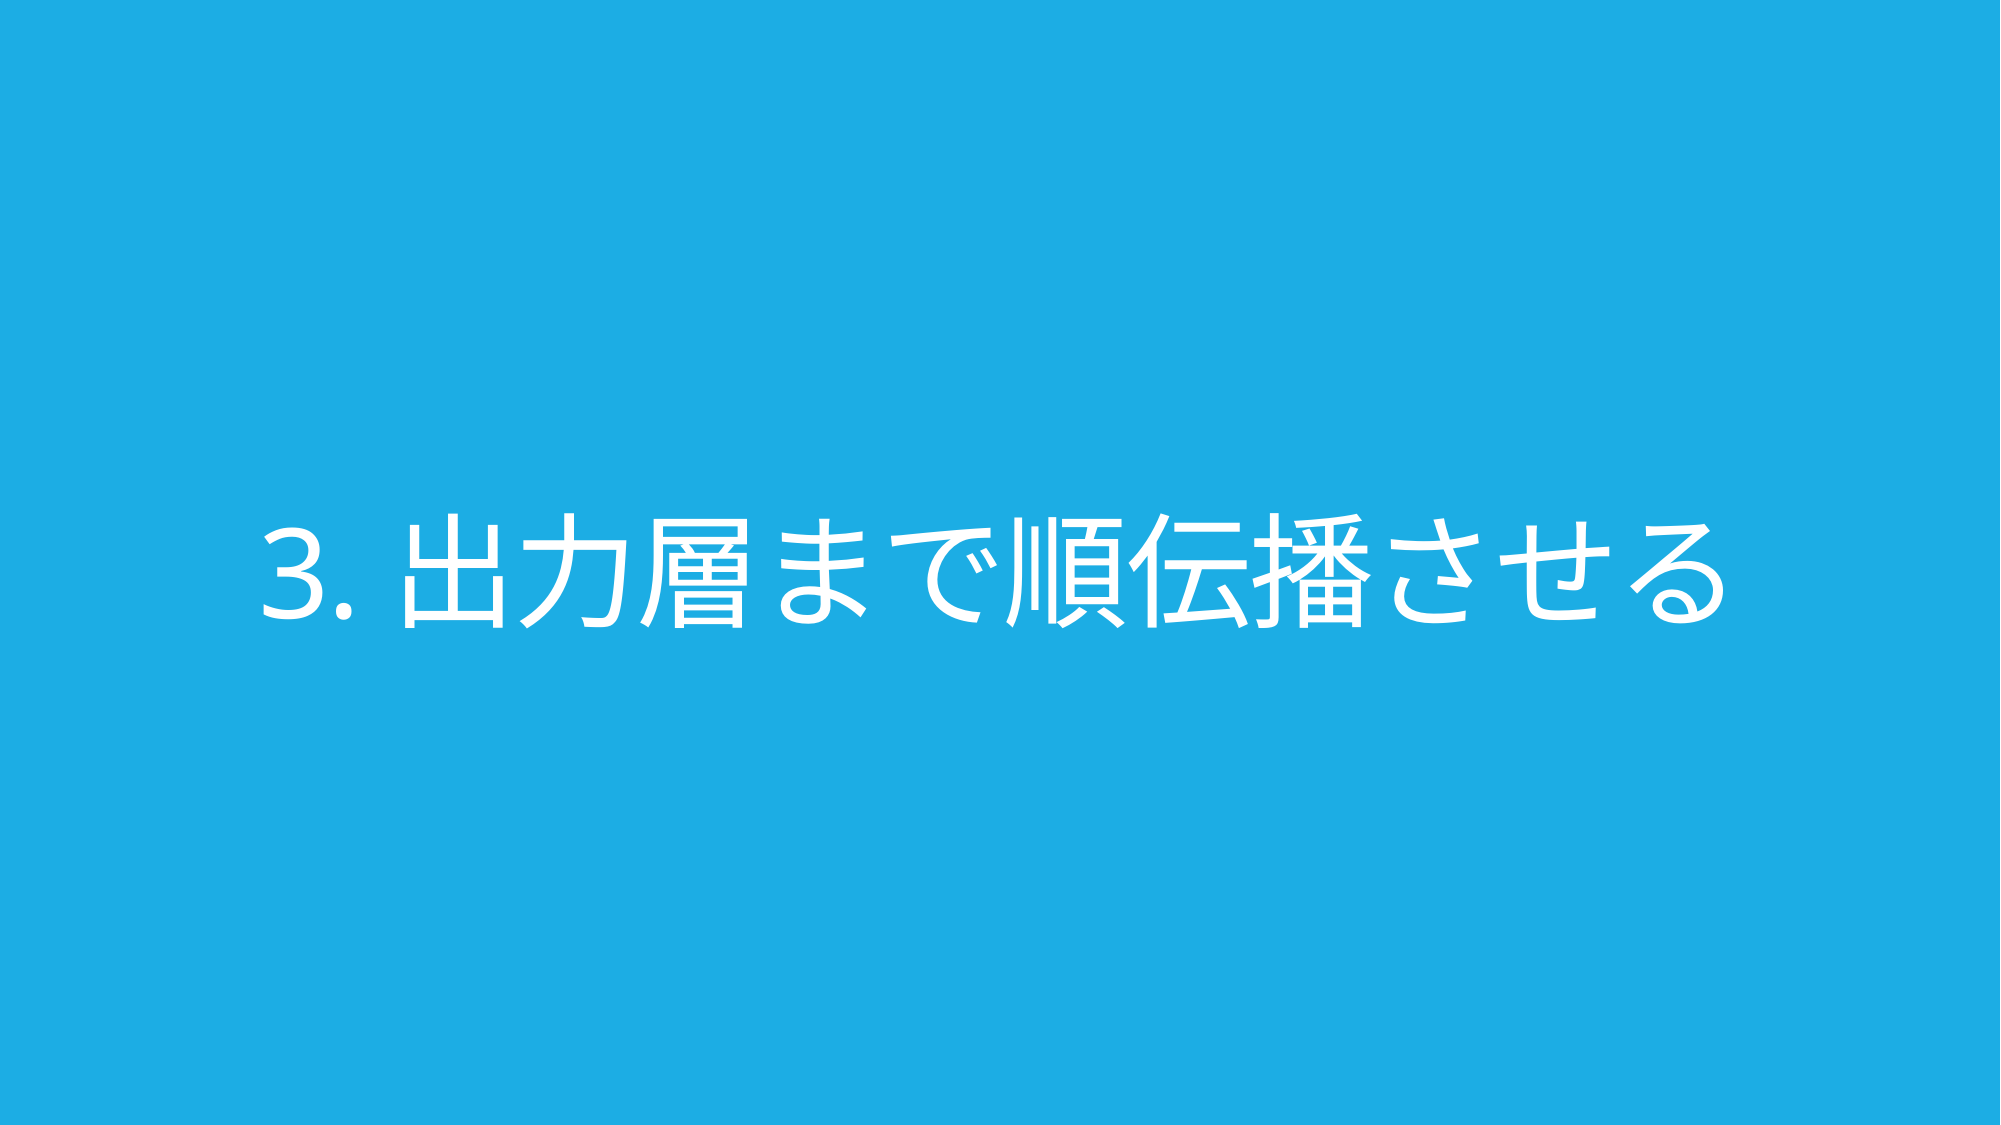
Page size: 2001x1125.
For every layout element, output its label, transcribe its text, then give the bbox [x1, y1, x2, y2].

title 3.出力層まで順伝播させる [0, 461, 2000, 704]
